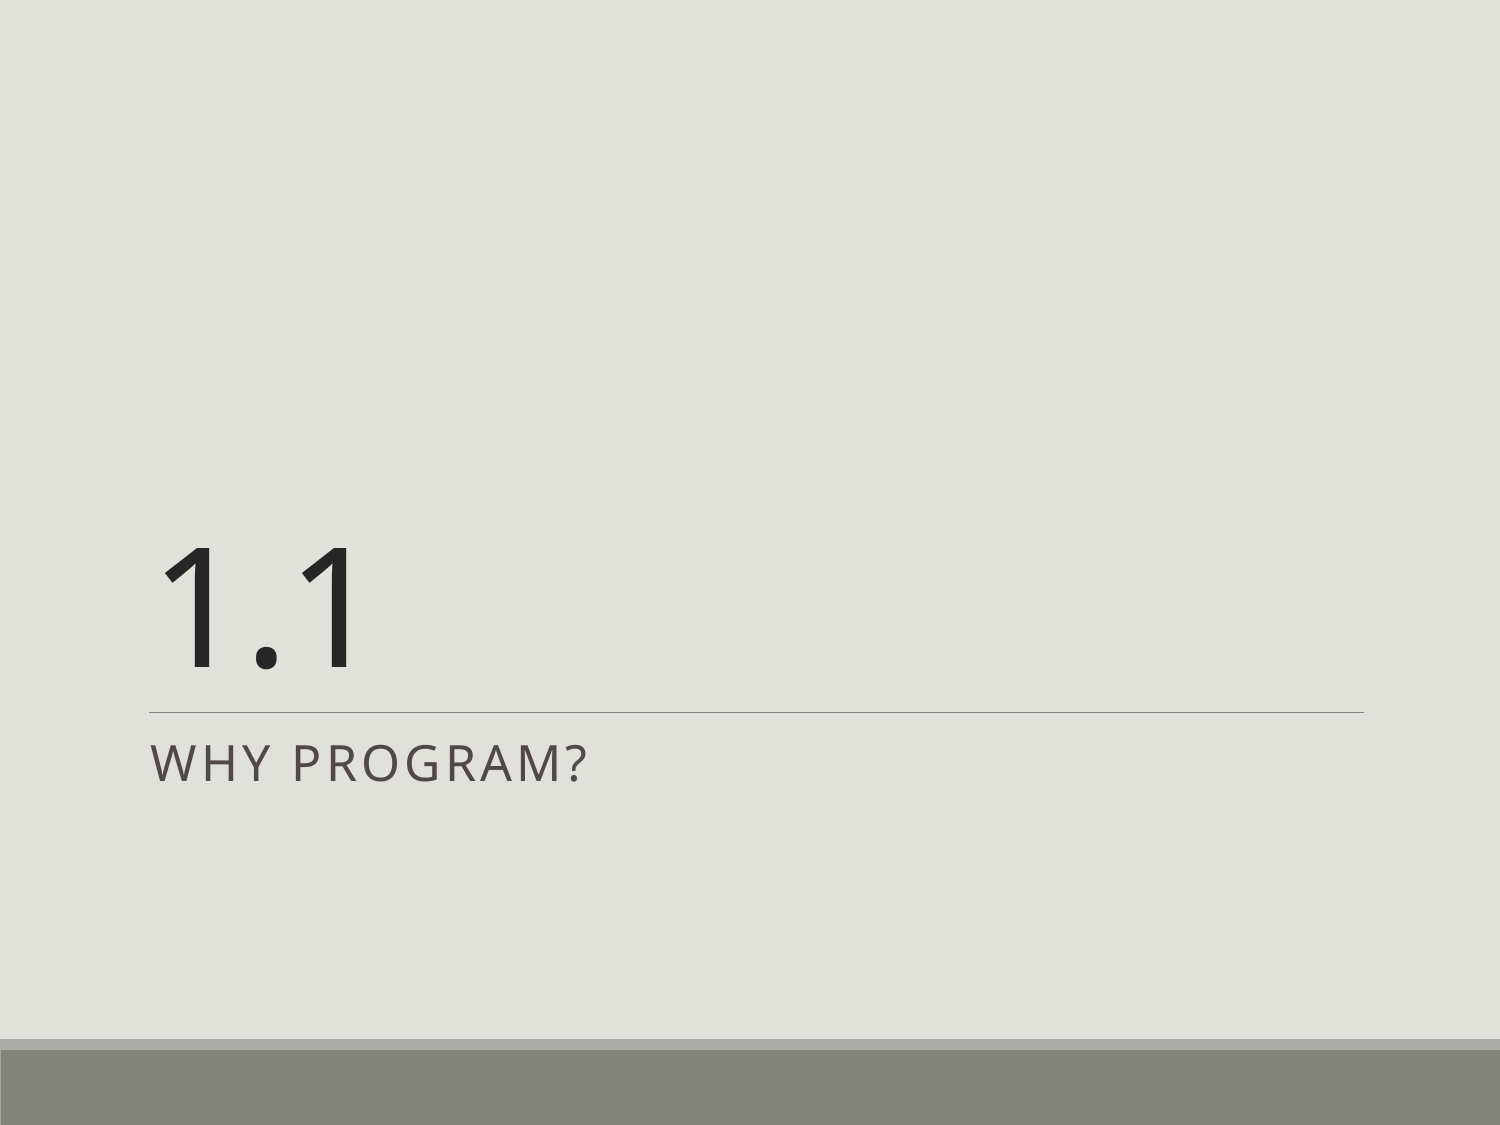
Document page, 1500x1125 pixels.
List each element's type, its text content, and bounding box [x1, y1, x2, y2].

title 1.1 [135, 124, 1373, 710]
subtitle Why Program? [135, 730, 1373, 919]
